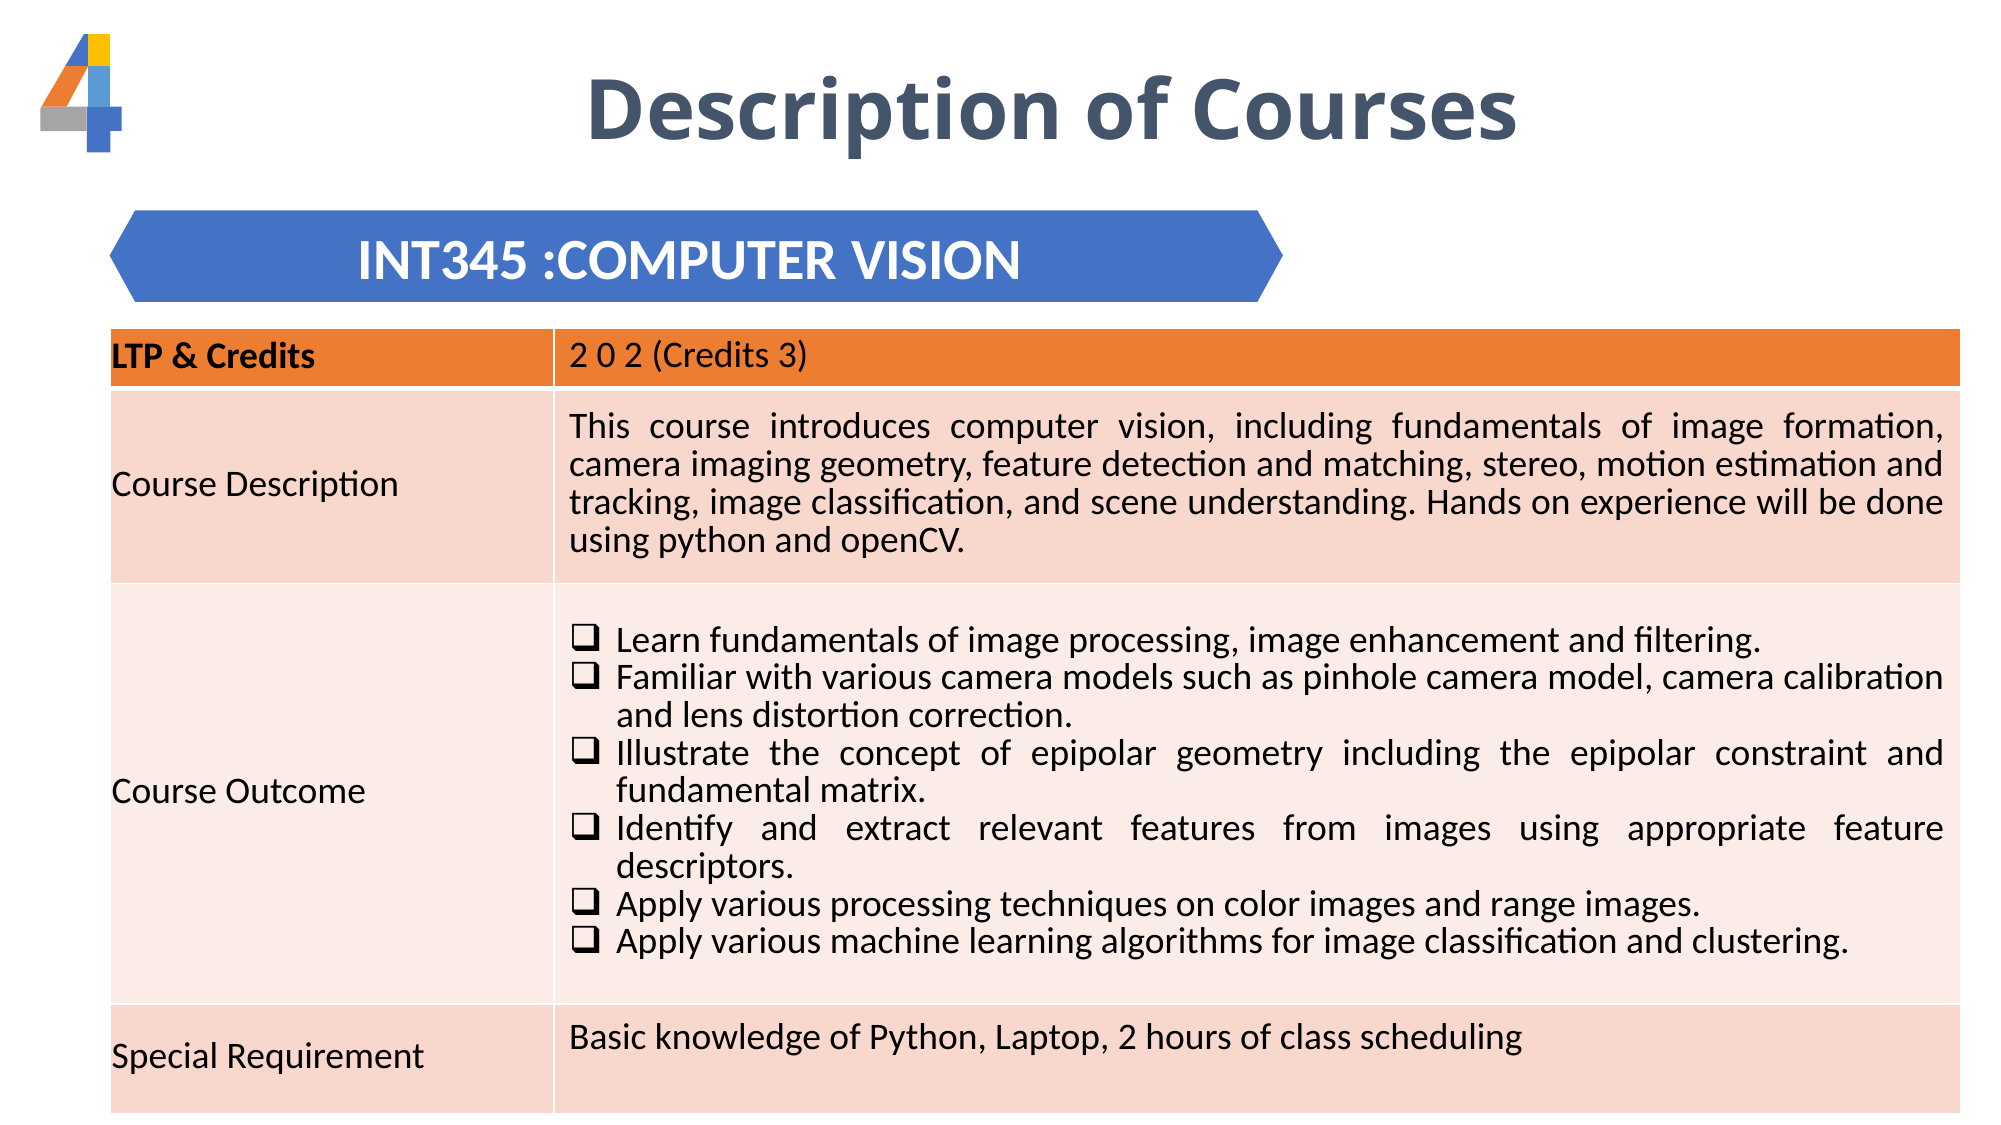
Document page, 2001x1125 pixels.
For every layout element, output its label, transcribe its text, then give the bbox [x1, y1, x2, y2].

table_cell Special Requirement [111, 1005, 553, 1113]
text_box Description of Courses [569, 48, 1535, 164]
table_cell Course Description [111, 391, 553, 583]
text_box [40, 33, 122, 153]
table_cell Basic knowledge of Python, Laptop, 2 hours of class scheduling [555, 1005, 1960, 1113]
table_header 2 0 2 (Credits 3) [555, 329, 1960, 386]
table_cell Course Outcome [111, 584, 553, 1003]
table_cell This course introduces computer vision, including fundamentals of image formation, camera imaging geometry, feature detection and matching, stereo, motion estimation and tracking, image classification, and scene understanding. Hands on experience will be done using python and openCV. [555, 391, 1960, 583]
text_box INT345 :COMPUTER VISION [109, 210, 1283, 302]
table_header LTP & Credits [111, 329, 553, 386]
table_cell Learn fundamentals of image processing, image enhancement and filtering. Familiar with various camera models such as pinhole camera model, camera calibration and lens distortion correction. Illustrate the concept of epipolar geometry including the epipolar constraint and fundamental matrix. Identify and extract relevant features from images using appropriate feature descriptors. Apply various processing techniques on color images and range images. Apply various machine learning algorithms for image classification and clustering. [555, 584, 1960, 1003]
